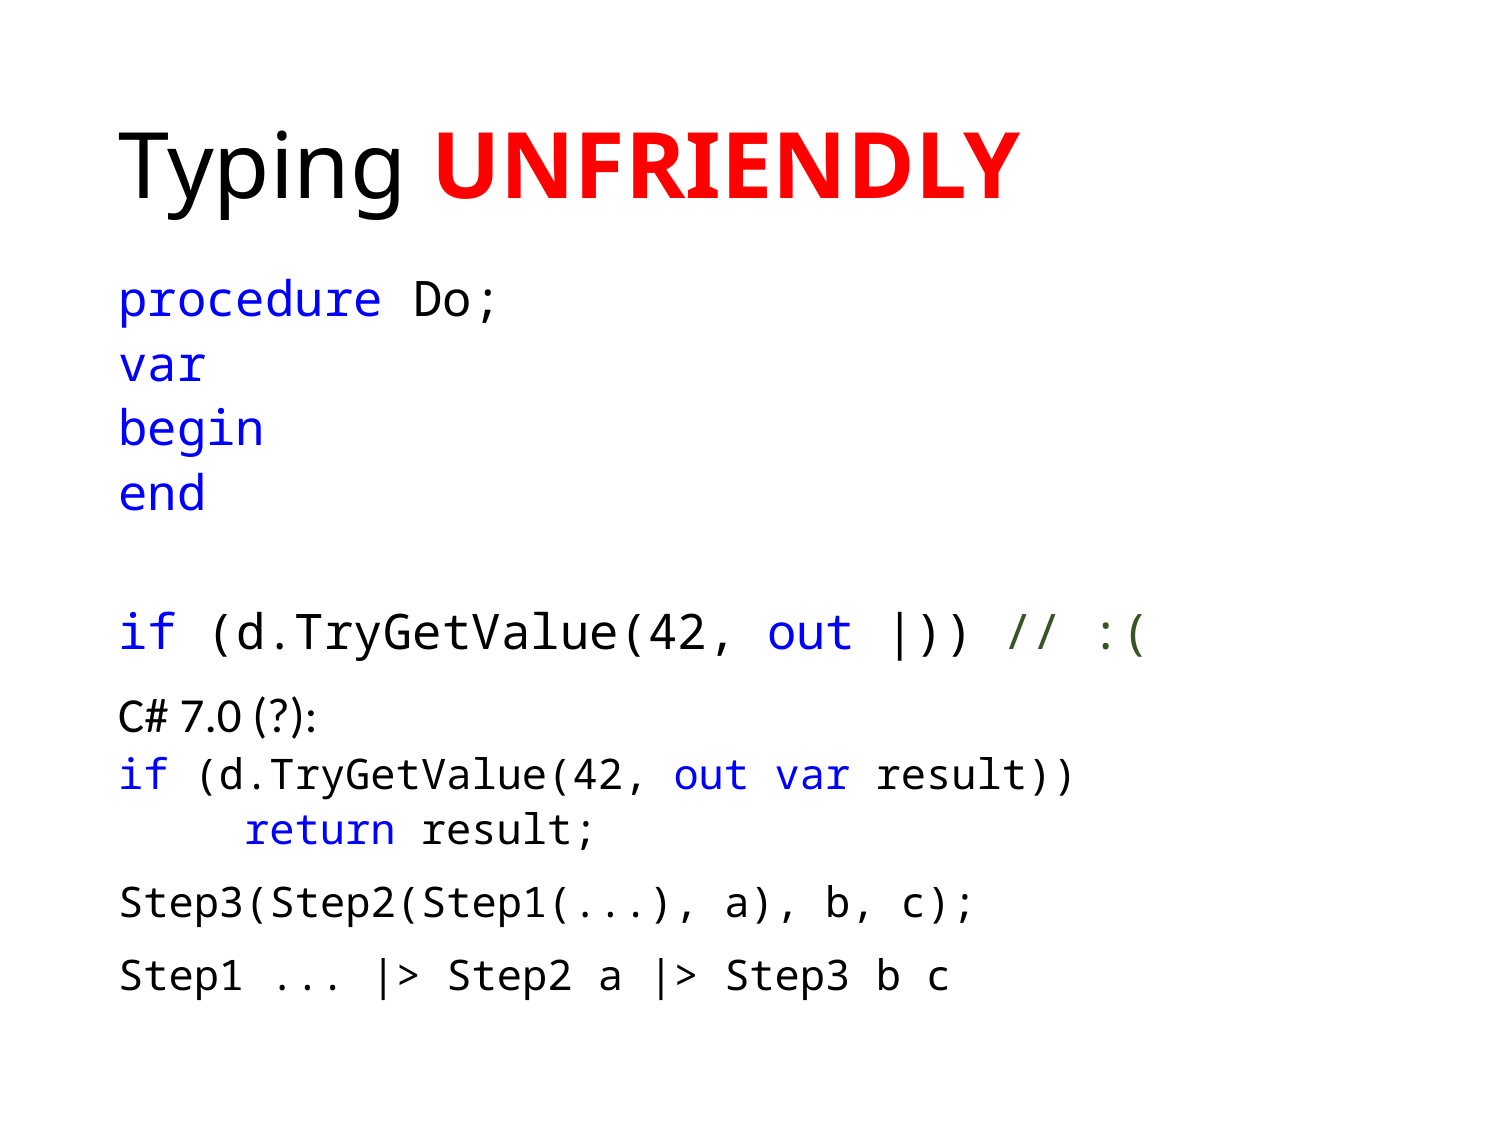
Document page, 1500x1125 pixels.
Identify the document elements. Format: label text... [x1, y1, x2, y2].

list procedure Do; var begin end if (d.TryGetValue(42, out |)) // :( C# 7.0 (?): if (d.TryGetValue(42, out var result)) return result; Step3(Step2(Step1(...), a), b, c); Step1 ... |> Step2 a |> Step3 b c [103, 254, 1397, 1015]
title Typing UNFRIENDLY [103, 59, 1397, 254]
